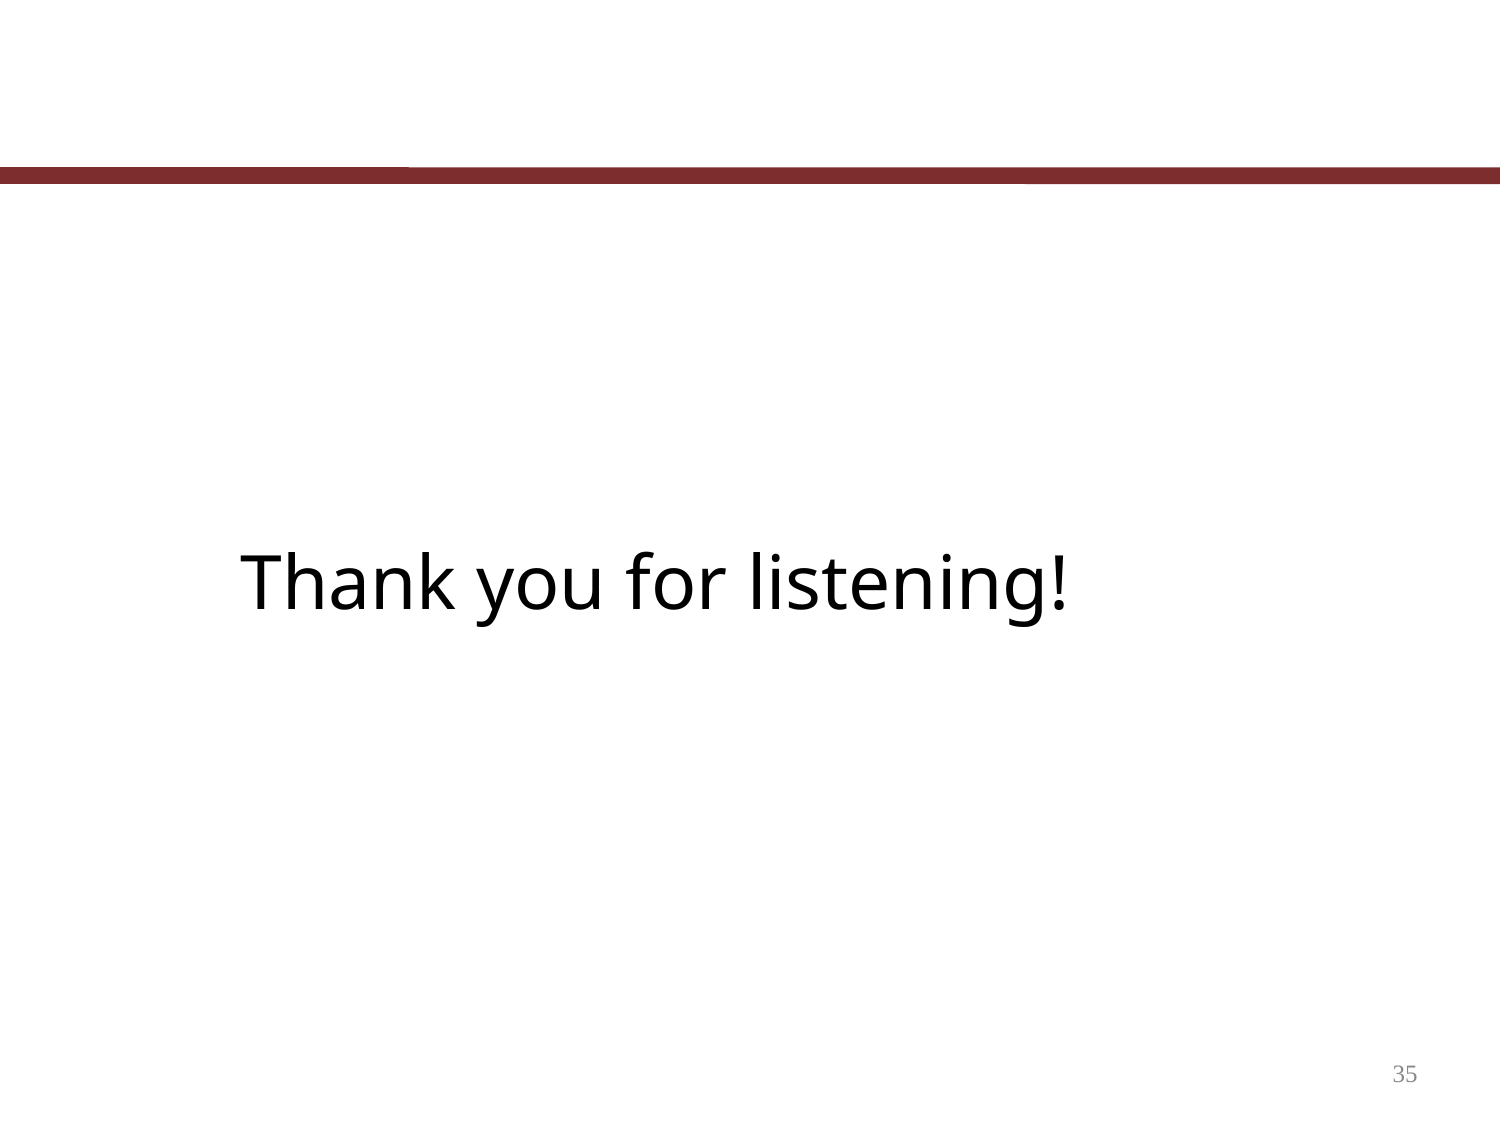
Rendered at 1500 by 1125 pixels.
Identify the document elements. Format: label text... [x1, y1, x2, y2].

slide_number 35 [1382, 1049, 1426, 1096]
title Thank you for listening! [232, 514, 1268, 645]
